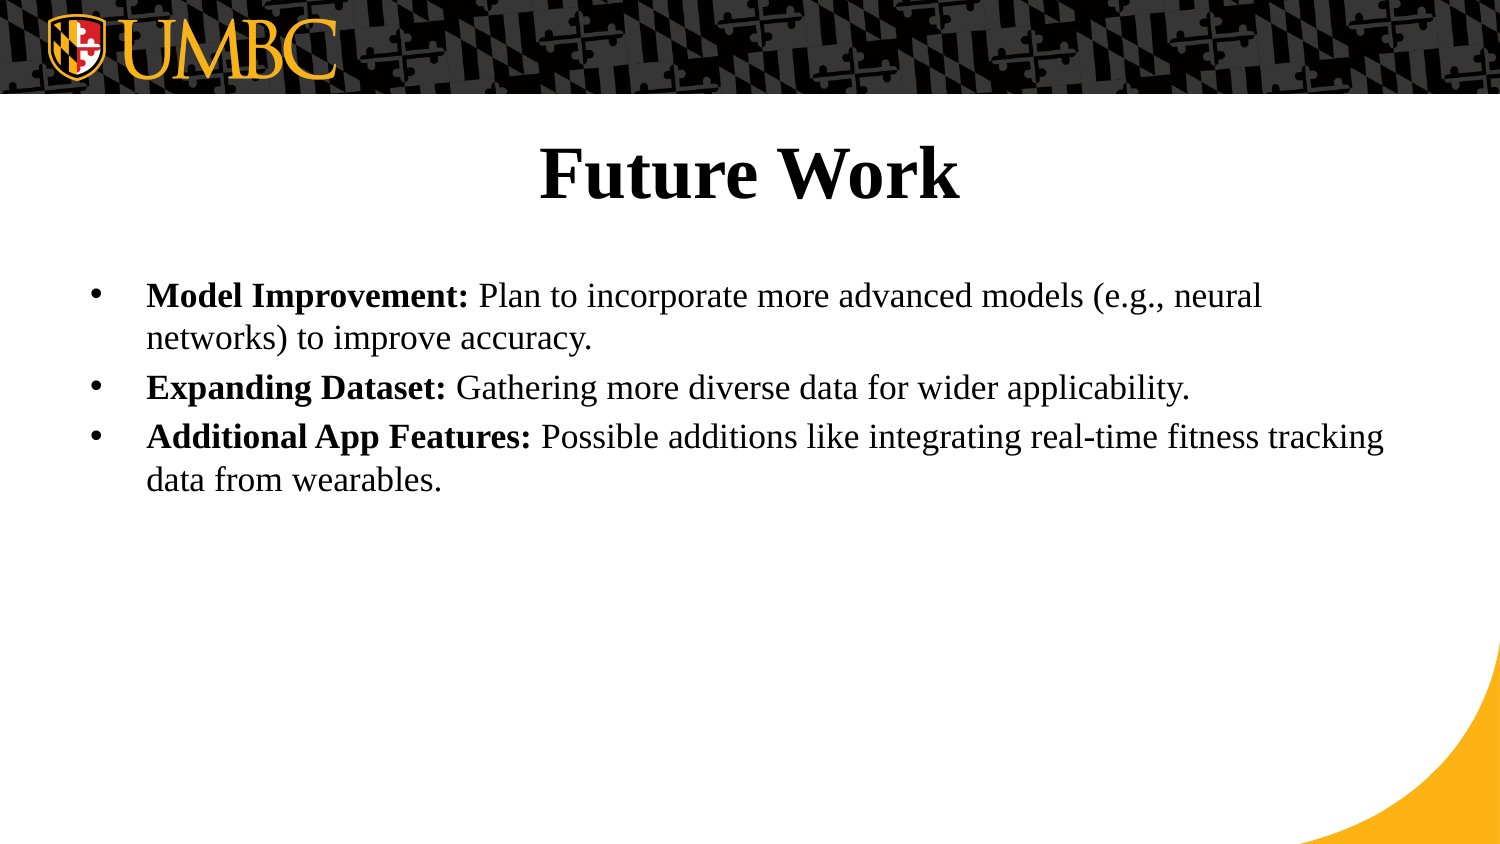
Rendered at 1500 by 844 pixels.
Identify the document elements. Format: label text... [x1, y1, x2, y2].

picture [0, 0, 1500, 94]
list Model Improvement: Plan to incorporate more advanced models (e.g., neural networks) to improve accuracy. Expanding Dataset: Gathering more diverse data for wider applicability. Additional App Features: Possible additions like integrating real-time fitness tracking data from wearables. [75, 264, 1425, 754]
title Future Work [75, 115, 1425, 221]
picture [1299, 639, 1500, 844]
